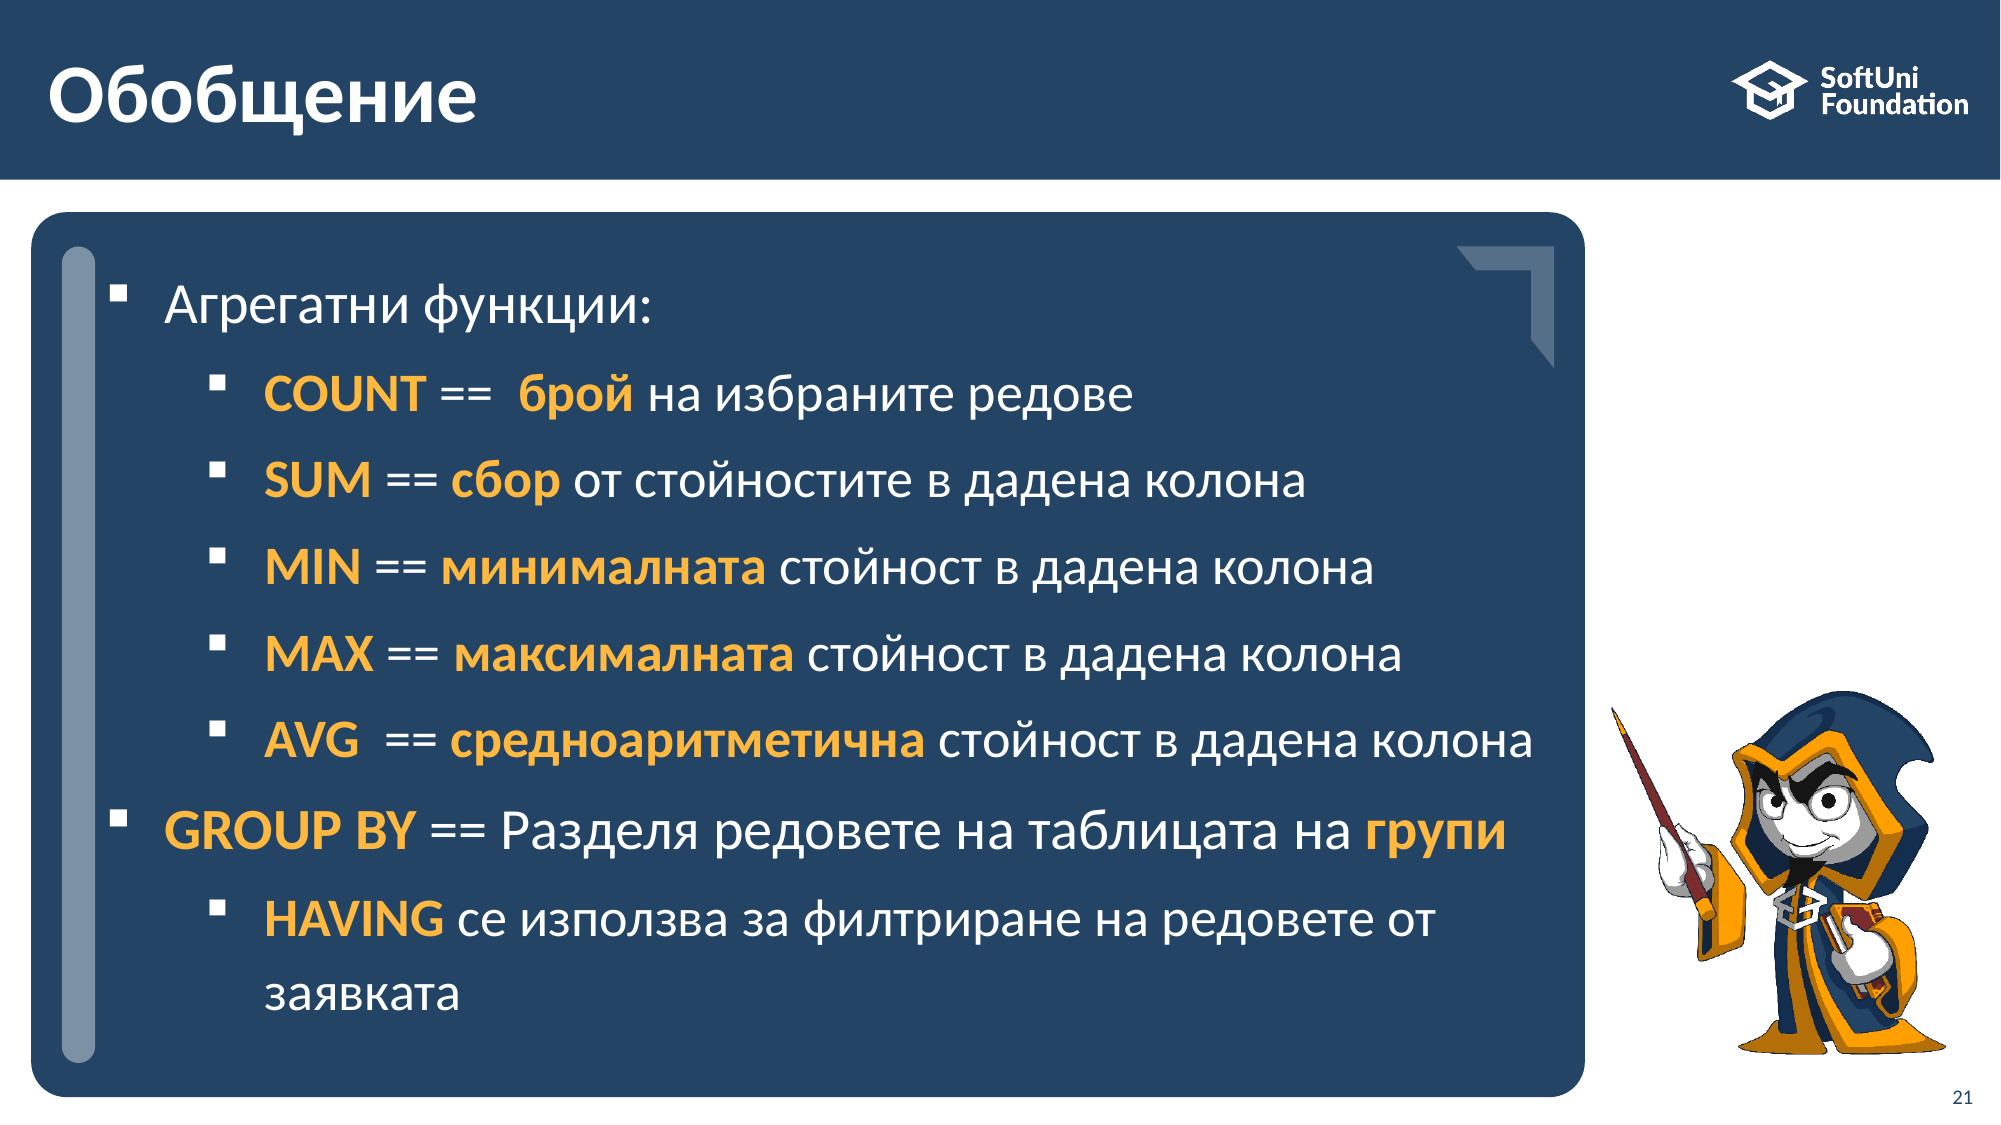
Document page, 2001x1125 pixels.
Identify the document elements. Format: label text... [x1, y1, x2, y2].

picture [1609, 689, 1947, 1055]
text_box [30, 211, 1586, 1098]
title Обобщение [31, 16, 1716, 162]
picture [1731, 60, 1968, 120]
slide_number 21 [1927, 1067, 1989, 1117]
